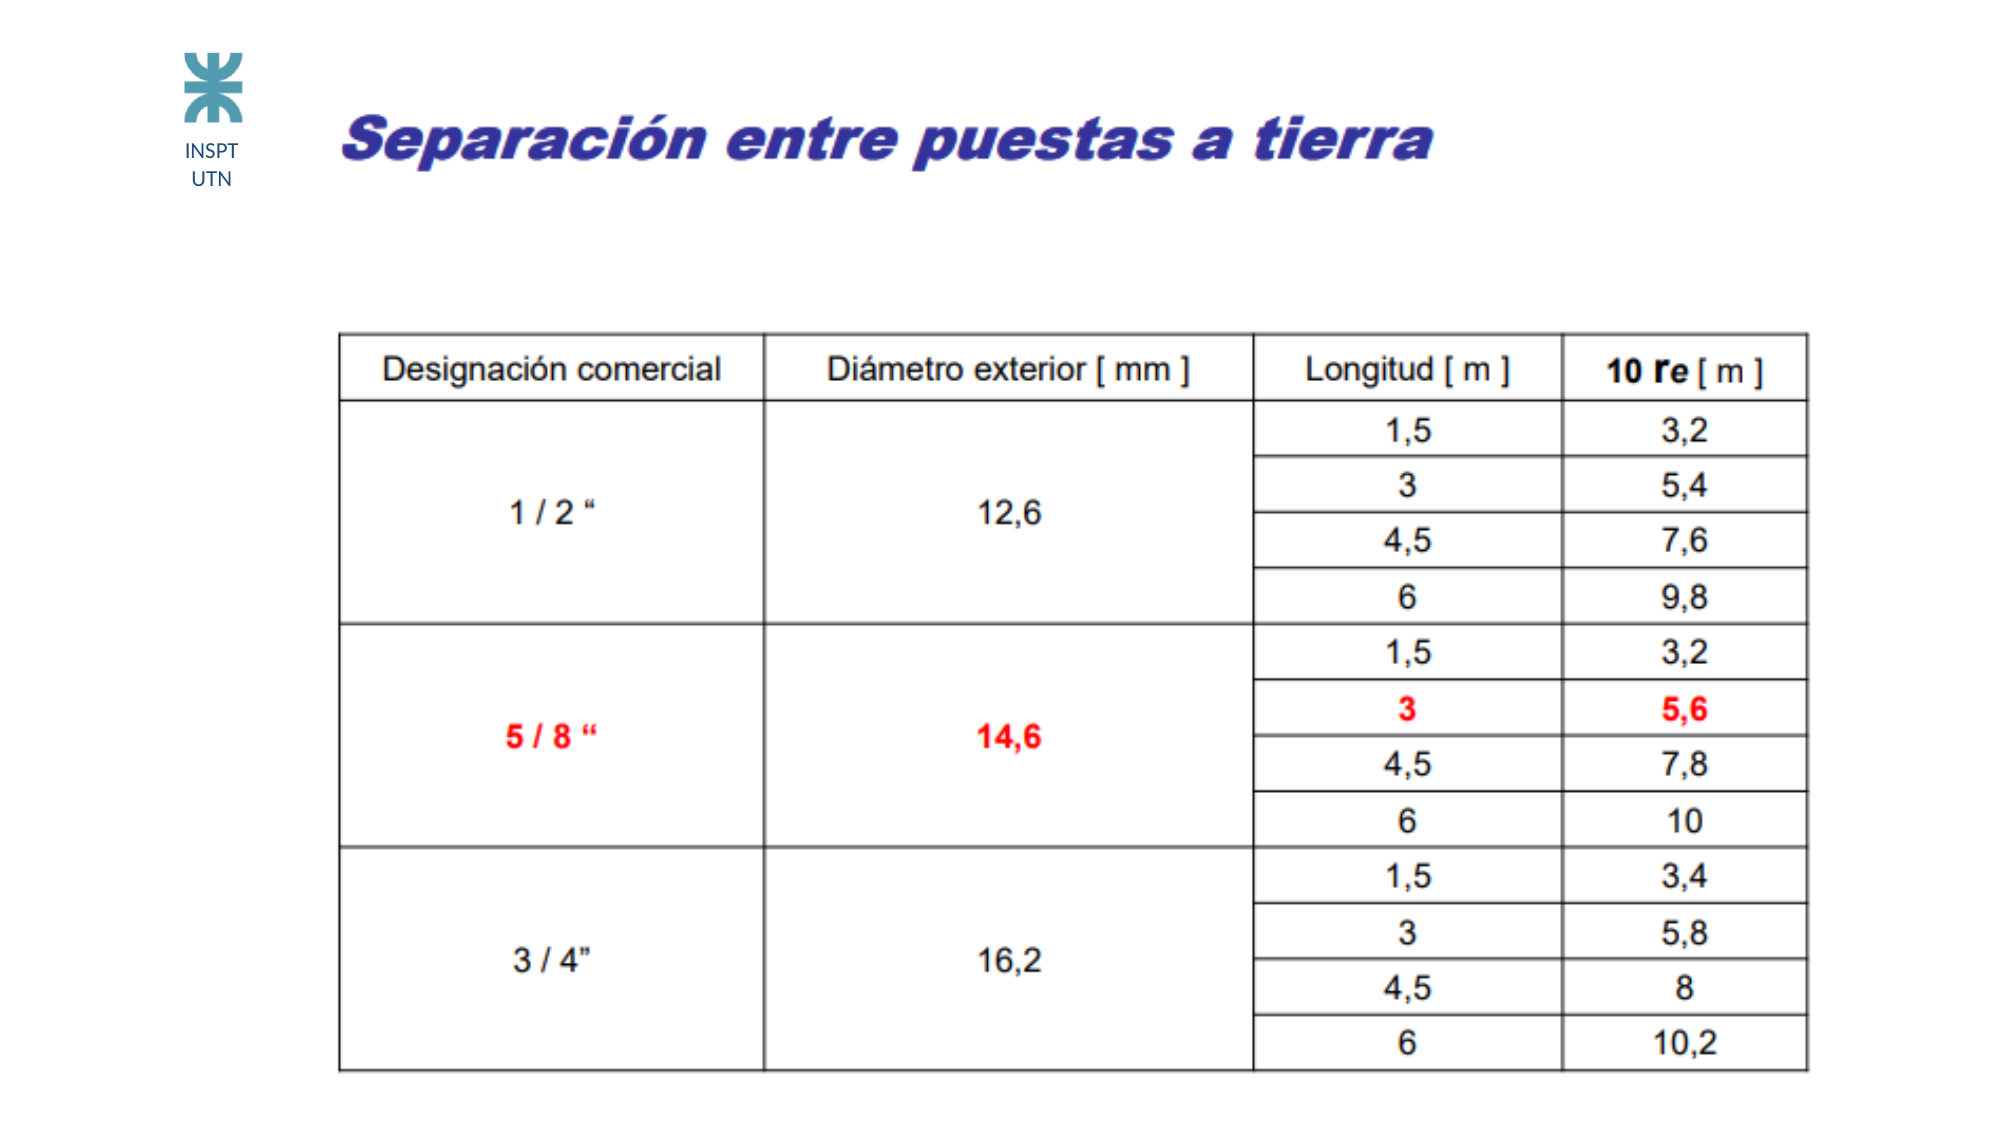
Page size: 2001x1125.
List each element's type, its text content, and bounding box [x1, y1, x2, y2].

text_box INSPT UTN [0, 128, 303, 199]
picture [303, 98, 1842, 1078]
picture [172, 47, 252, 129]
